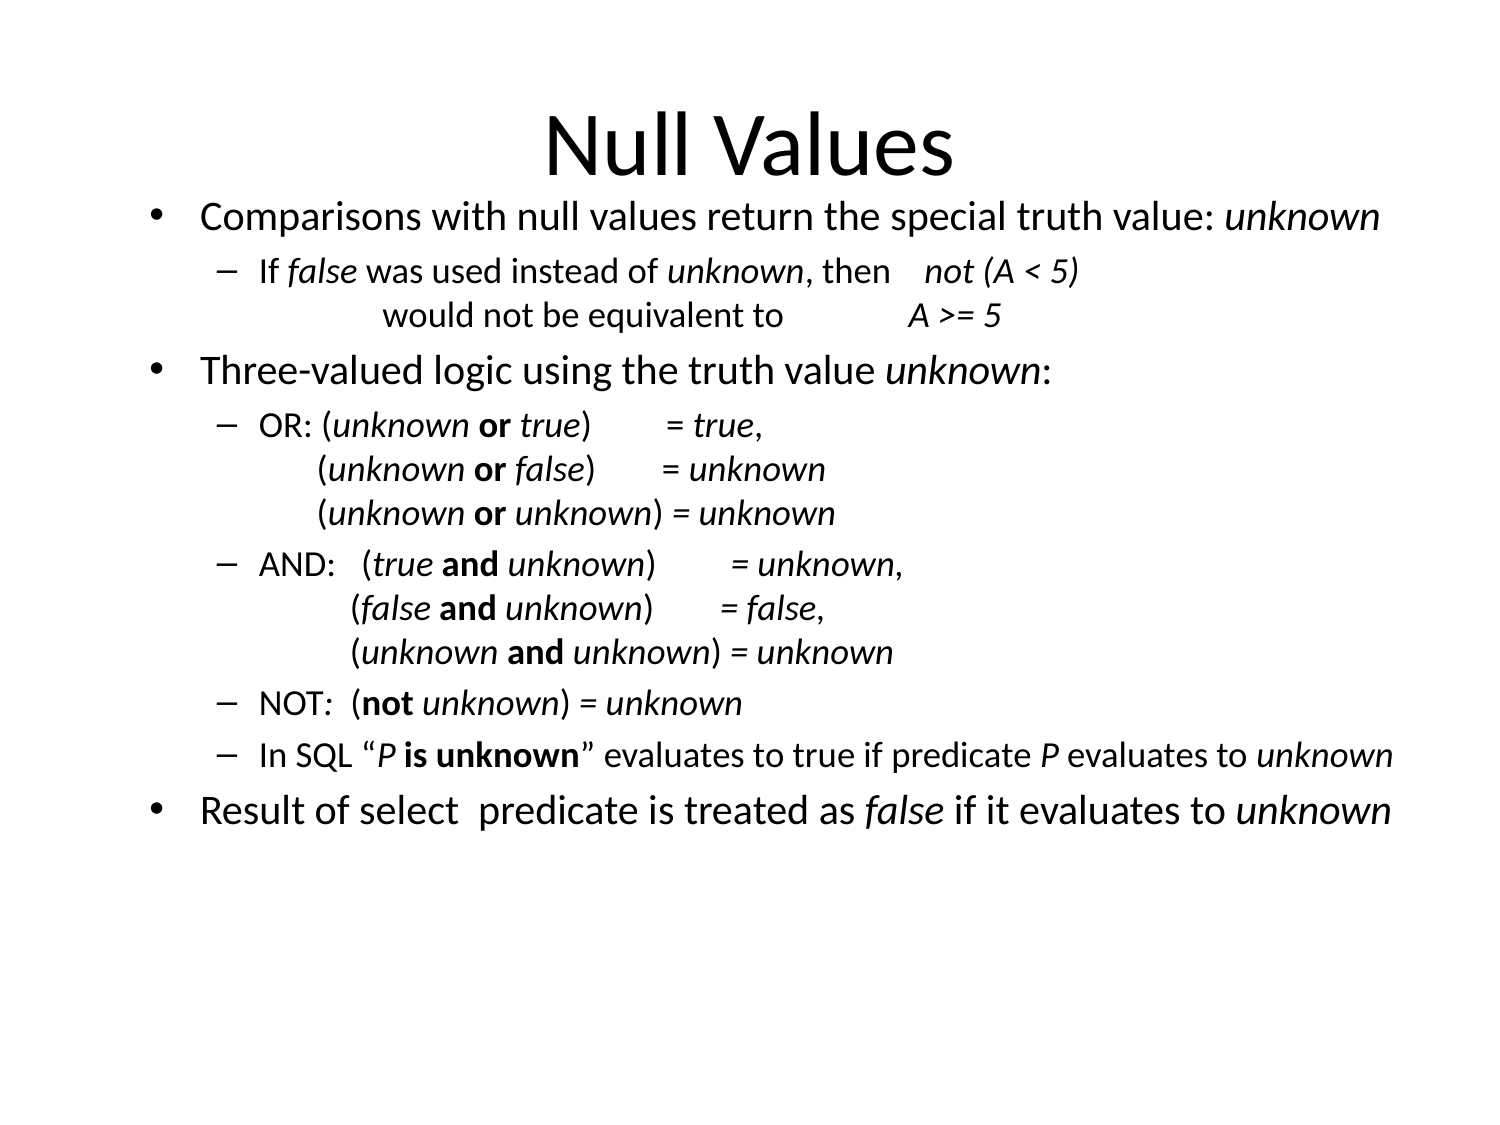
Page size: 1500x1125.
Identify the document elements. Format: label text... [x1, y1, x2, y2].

title Null Values [75, 45, 1425, 233]
list Comparisons with null values return the special truth value: unknown If false was used instead of unknown, then not (A < 5) would not be equivalent to A >= 5 Three-valued logic using the truth value unknown: OR: (unknown or true) = true, (unknown or false) = unknown (unknown or unknown) = unknown AND: (true and unknown) = unknown, (false and unknown) = false, (unknown and unknown) = unknown NOT: (not unknown) = unknown In SQL “P is unknown” evaluates to true if predicate P evaluates to unknown Result of select predicate is treated as false if it evaluates to unknown [134, 181, 1413, 991]
